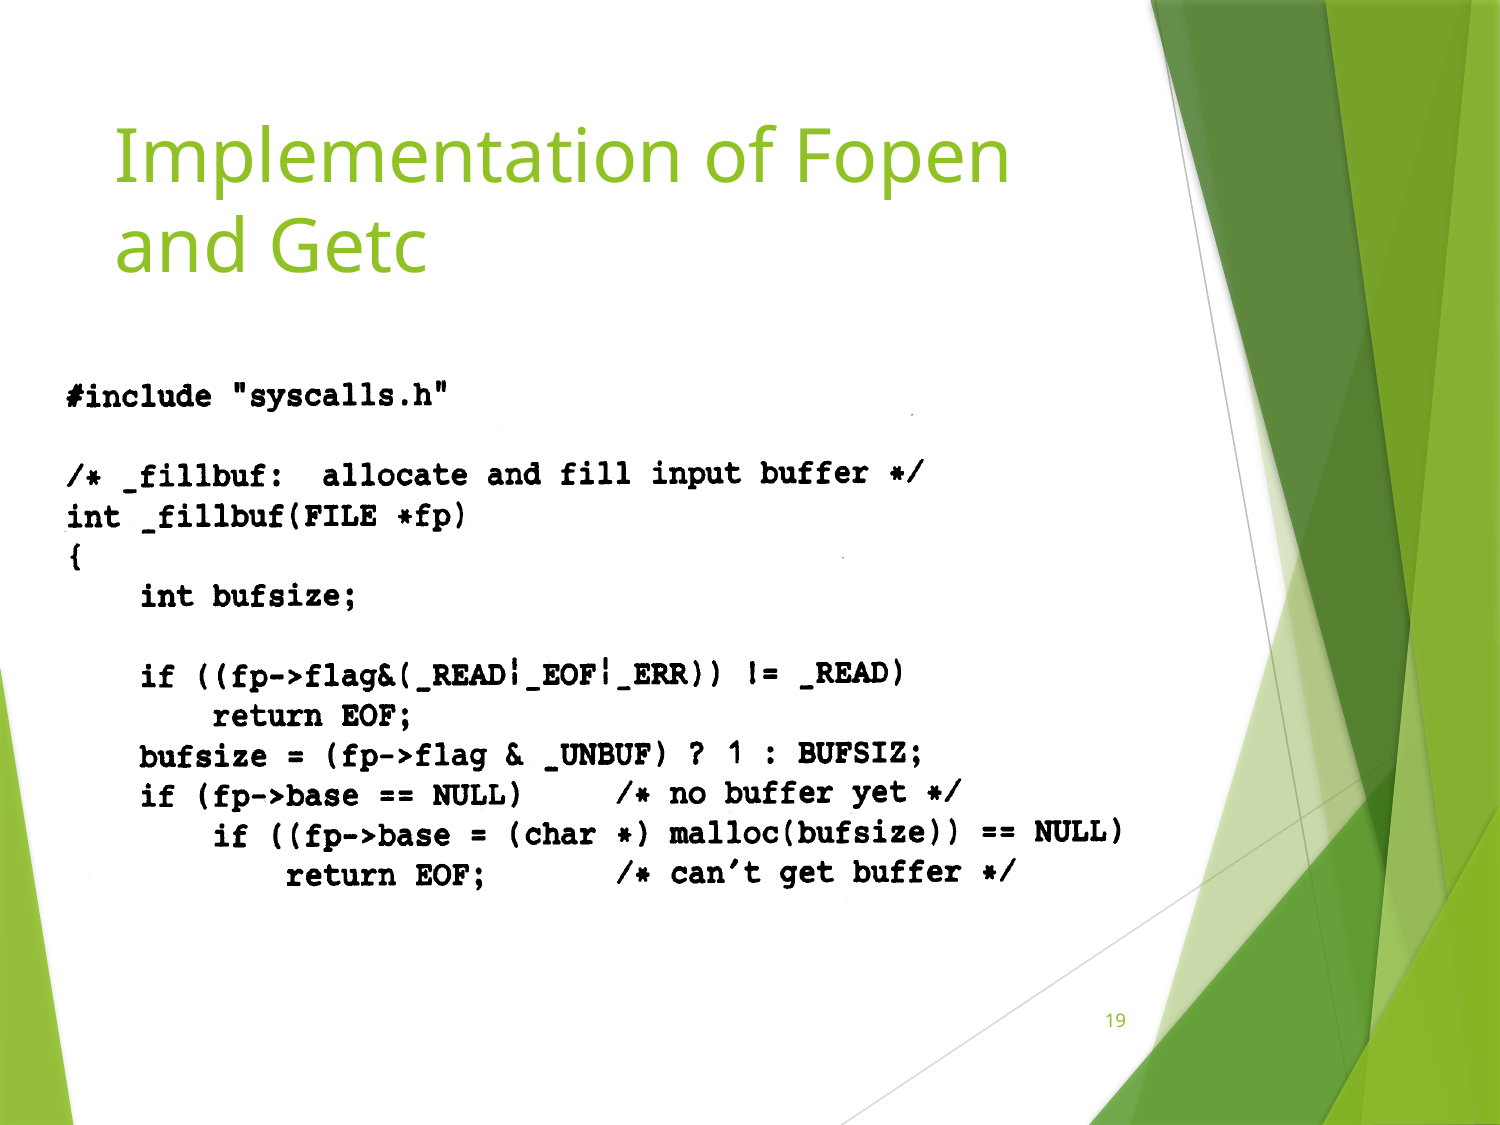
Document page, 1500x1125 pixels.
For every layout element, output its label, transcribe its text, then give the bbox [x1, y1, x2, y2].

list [57, 374, 1142, 901]
slide_number 19 [1057, 991, 1142, 1051]
title Implementation of Fopen and Getc [99, 99, 1142, 317]
